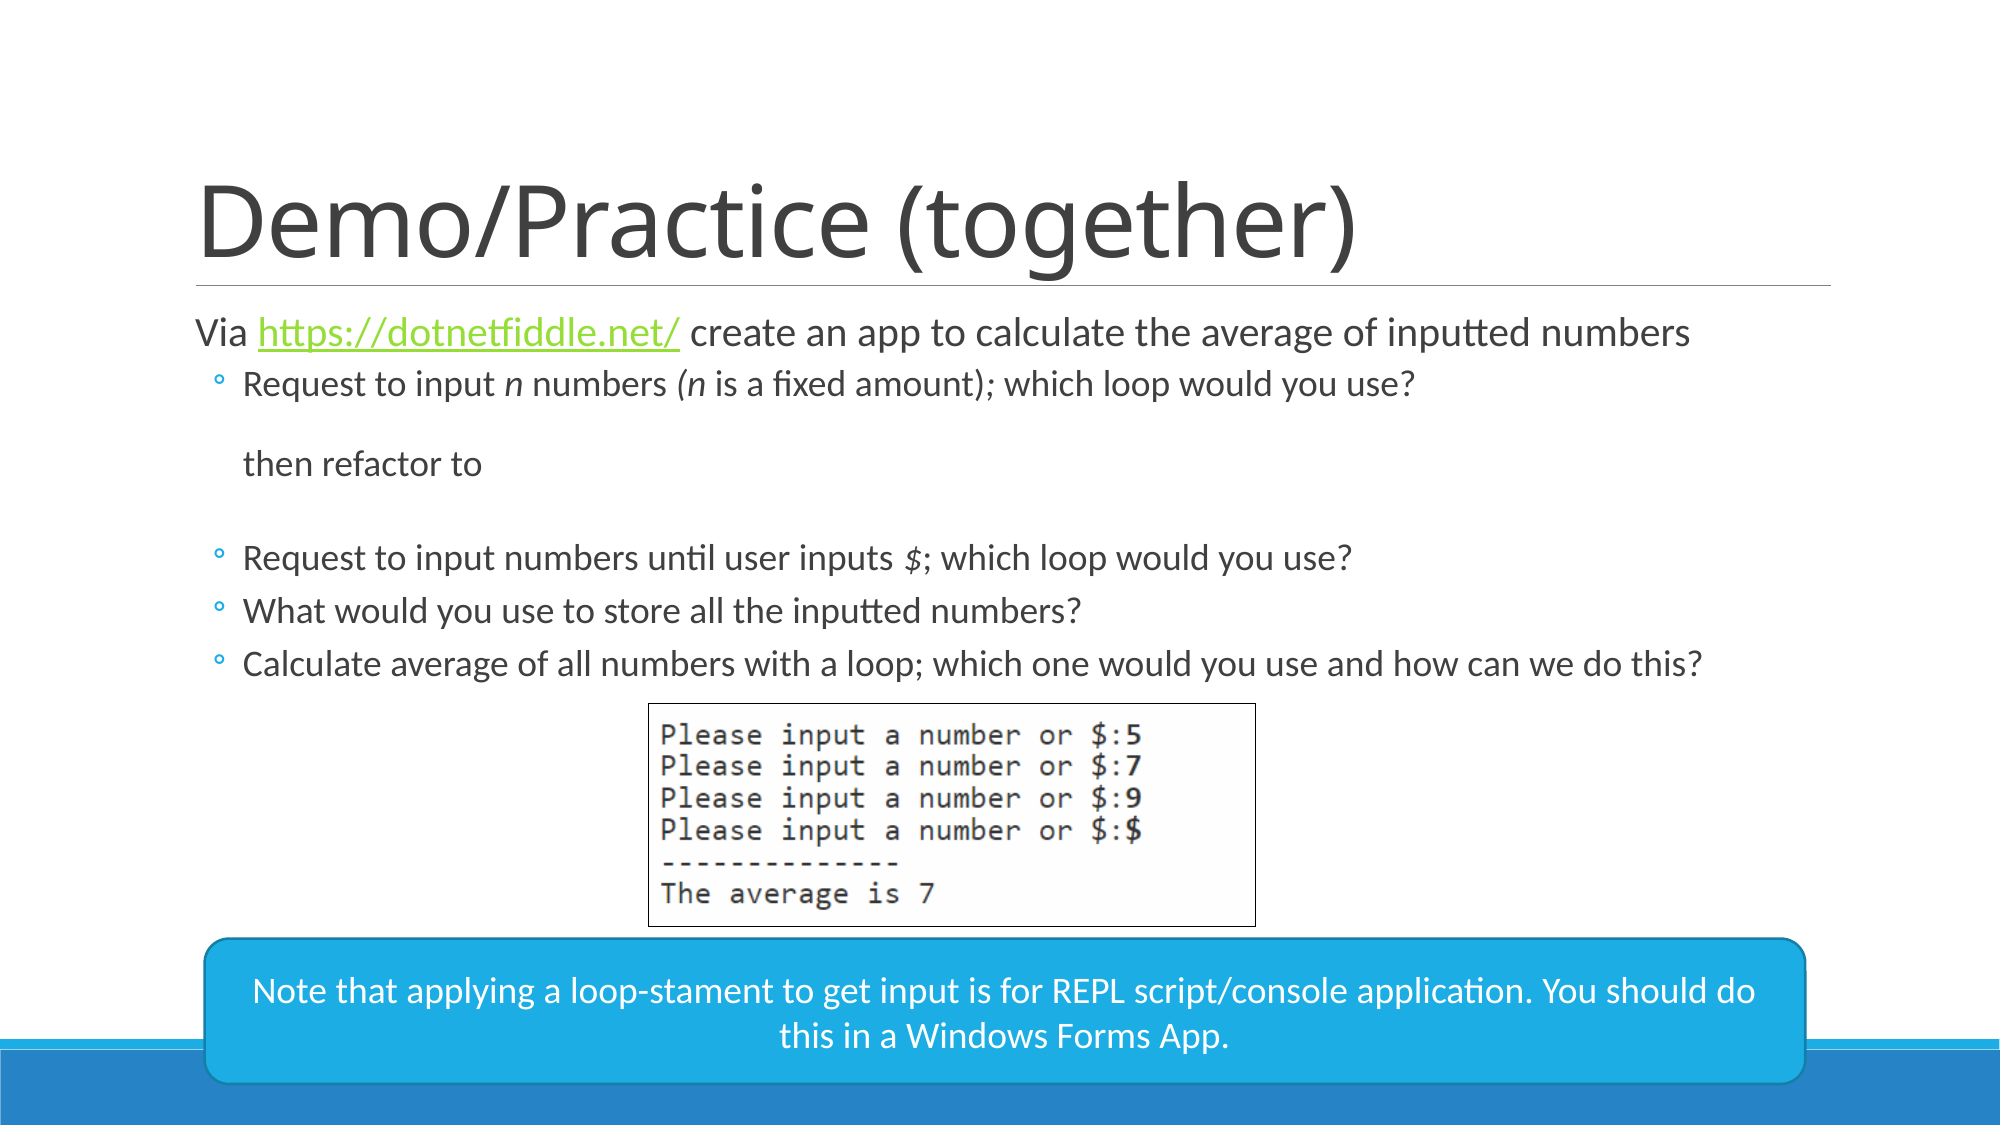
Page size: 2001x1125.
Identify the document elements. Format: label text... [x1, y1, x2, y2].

list Via https://dotnetfiddle.net/ create an app to calculate the average of inputted numbers Request to input n numbers (n is a fixed amount); which loop would you use? then refactor to Request to input numbers until user inputs $; which loop would you use? What would you use to store all the inputted numbers? Calculate average of all numbers with a loop; which one would you use and how can we do this? [180, 302, 1830, 963]
text_box Note that applying a loop-stament to get input is for REPL script/console application. You should do this in a Windows Forms App. [203, 937, 1807, 1086]
picture [648, 702, 1256, 928]
title Demo/Practice (together) [180, 47, 1830, 285]
